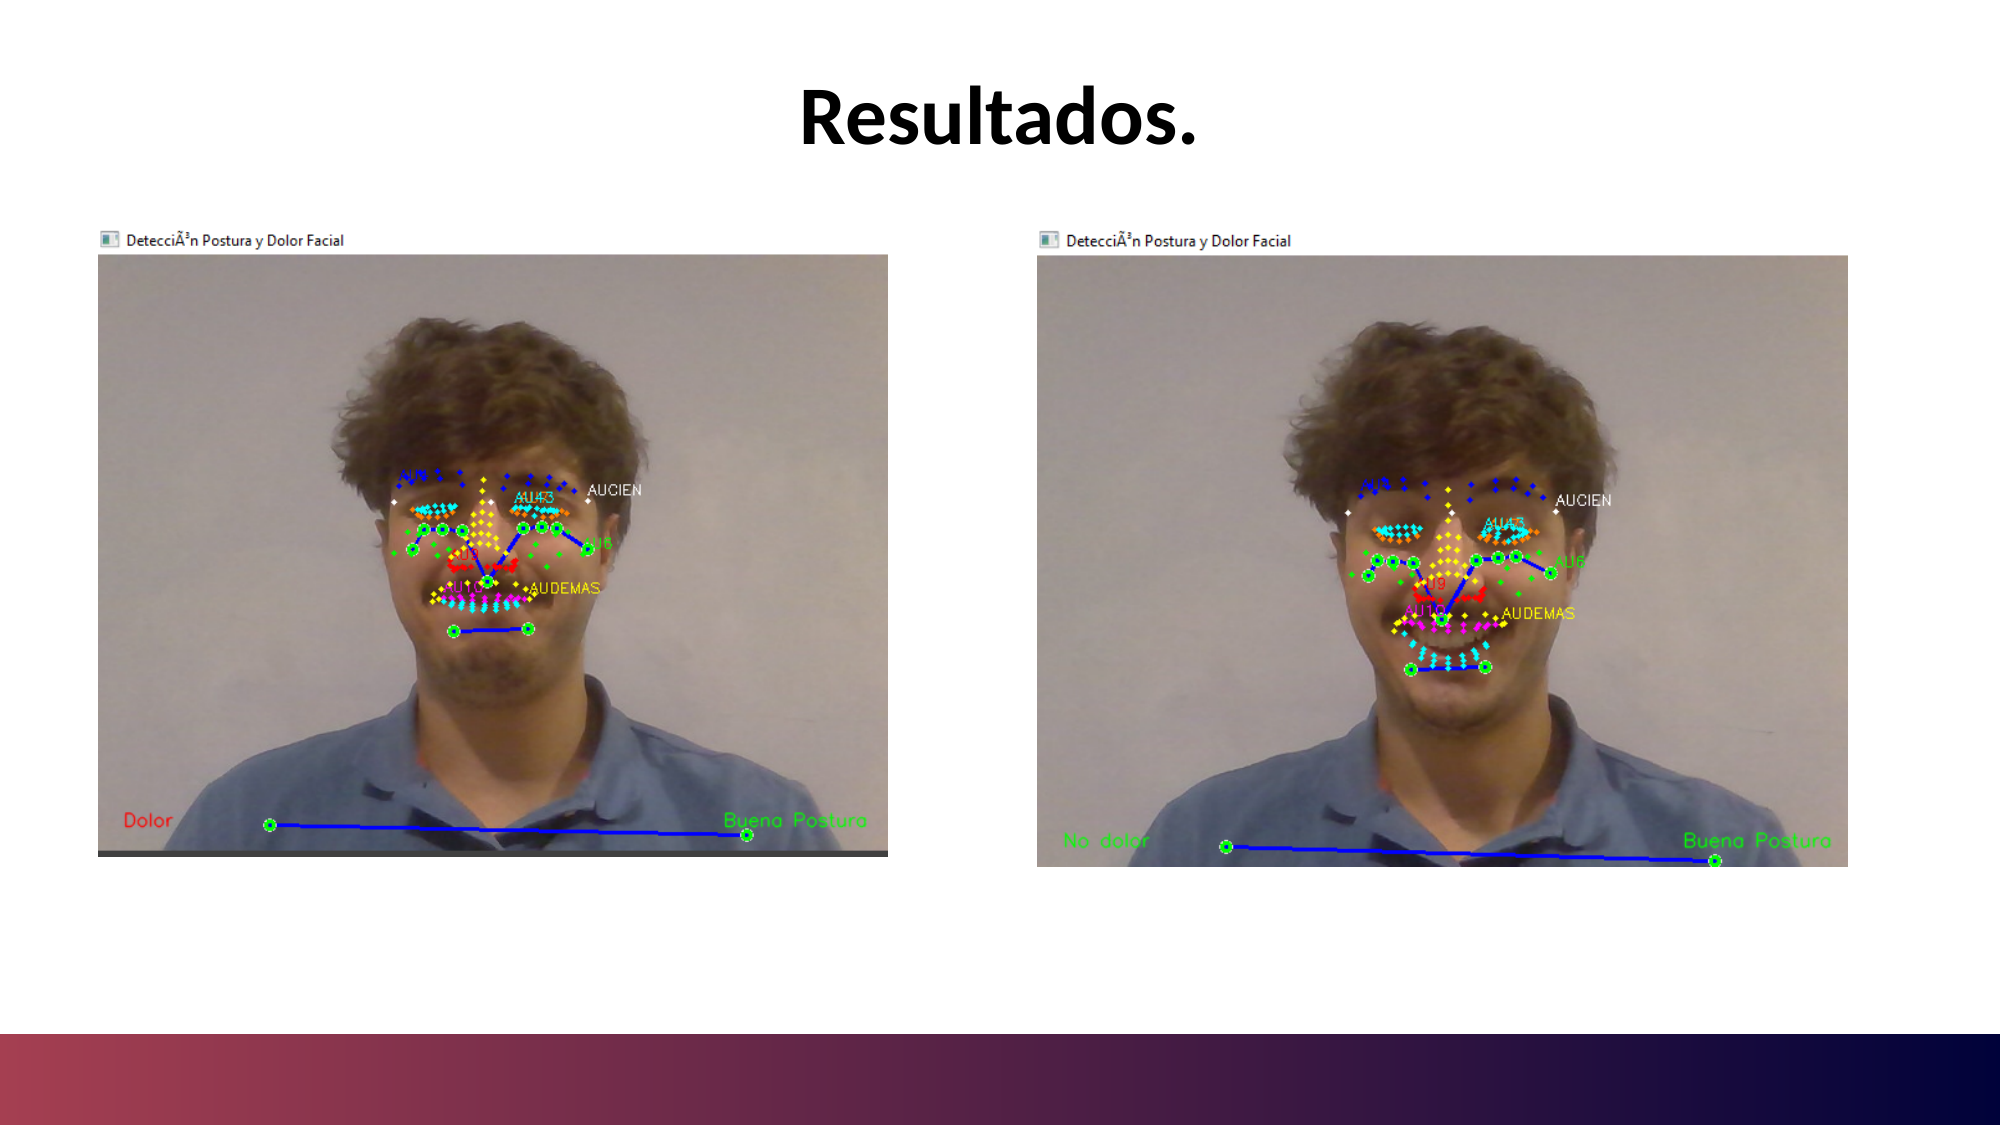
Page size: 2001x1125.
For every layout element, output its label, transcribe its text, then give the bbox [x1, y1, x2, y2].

text_box [0, 1034, 2000, 1125]
picture [98, 226, 888, 857]
title Resultados. [137, 9, 1863, 227]
picture [1036, 226, 1849, 867]
